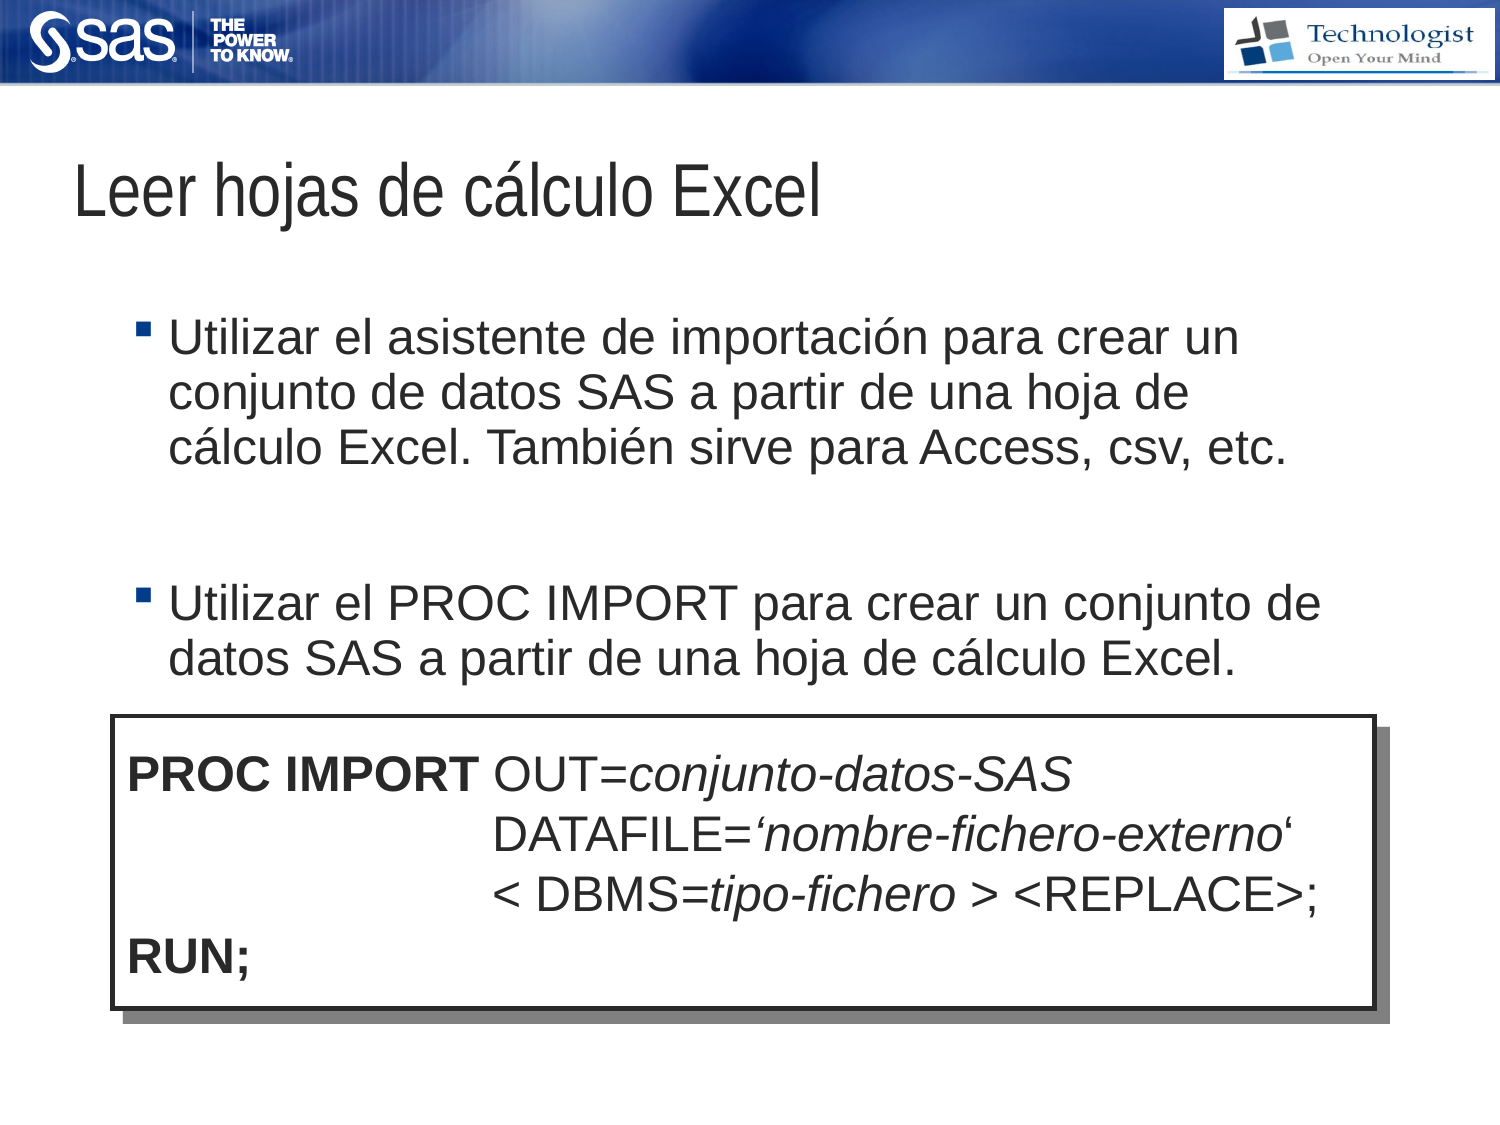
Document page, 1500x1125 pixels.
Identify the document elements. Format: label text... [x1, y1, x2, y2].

text_box PROC IMPORT OUT=conjunto-datos-SAS DATAFILE=‘nombre-fichero-externo‘ < DBMS=tipo-fichero > <REPLACE>; RUN; [112, 716, 1375, 1009]
list Utilizar el asistente de importación para crear un conjunto de datos SAS a partir de una hoja de cálculo Excel. También sirve para Access, csv, etc. Utilizar el PROC IMPORT para crear un conjunto de datos SAS a partir de una hoja de cálculo Excel. [41, 302, 1353, 694]
picture [0, 0, 1500, 86]
title Leer hojas de cálculo Excel [58, 99, 1484, 288]
